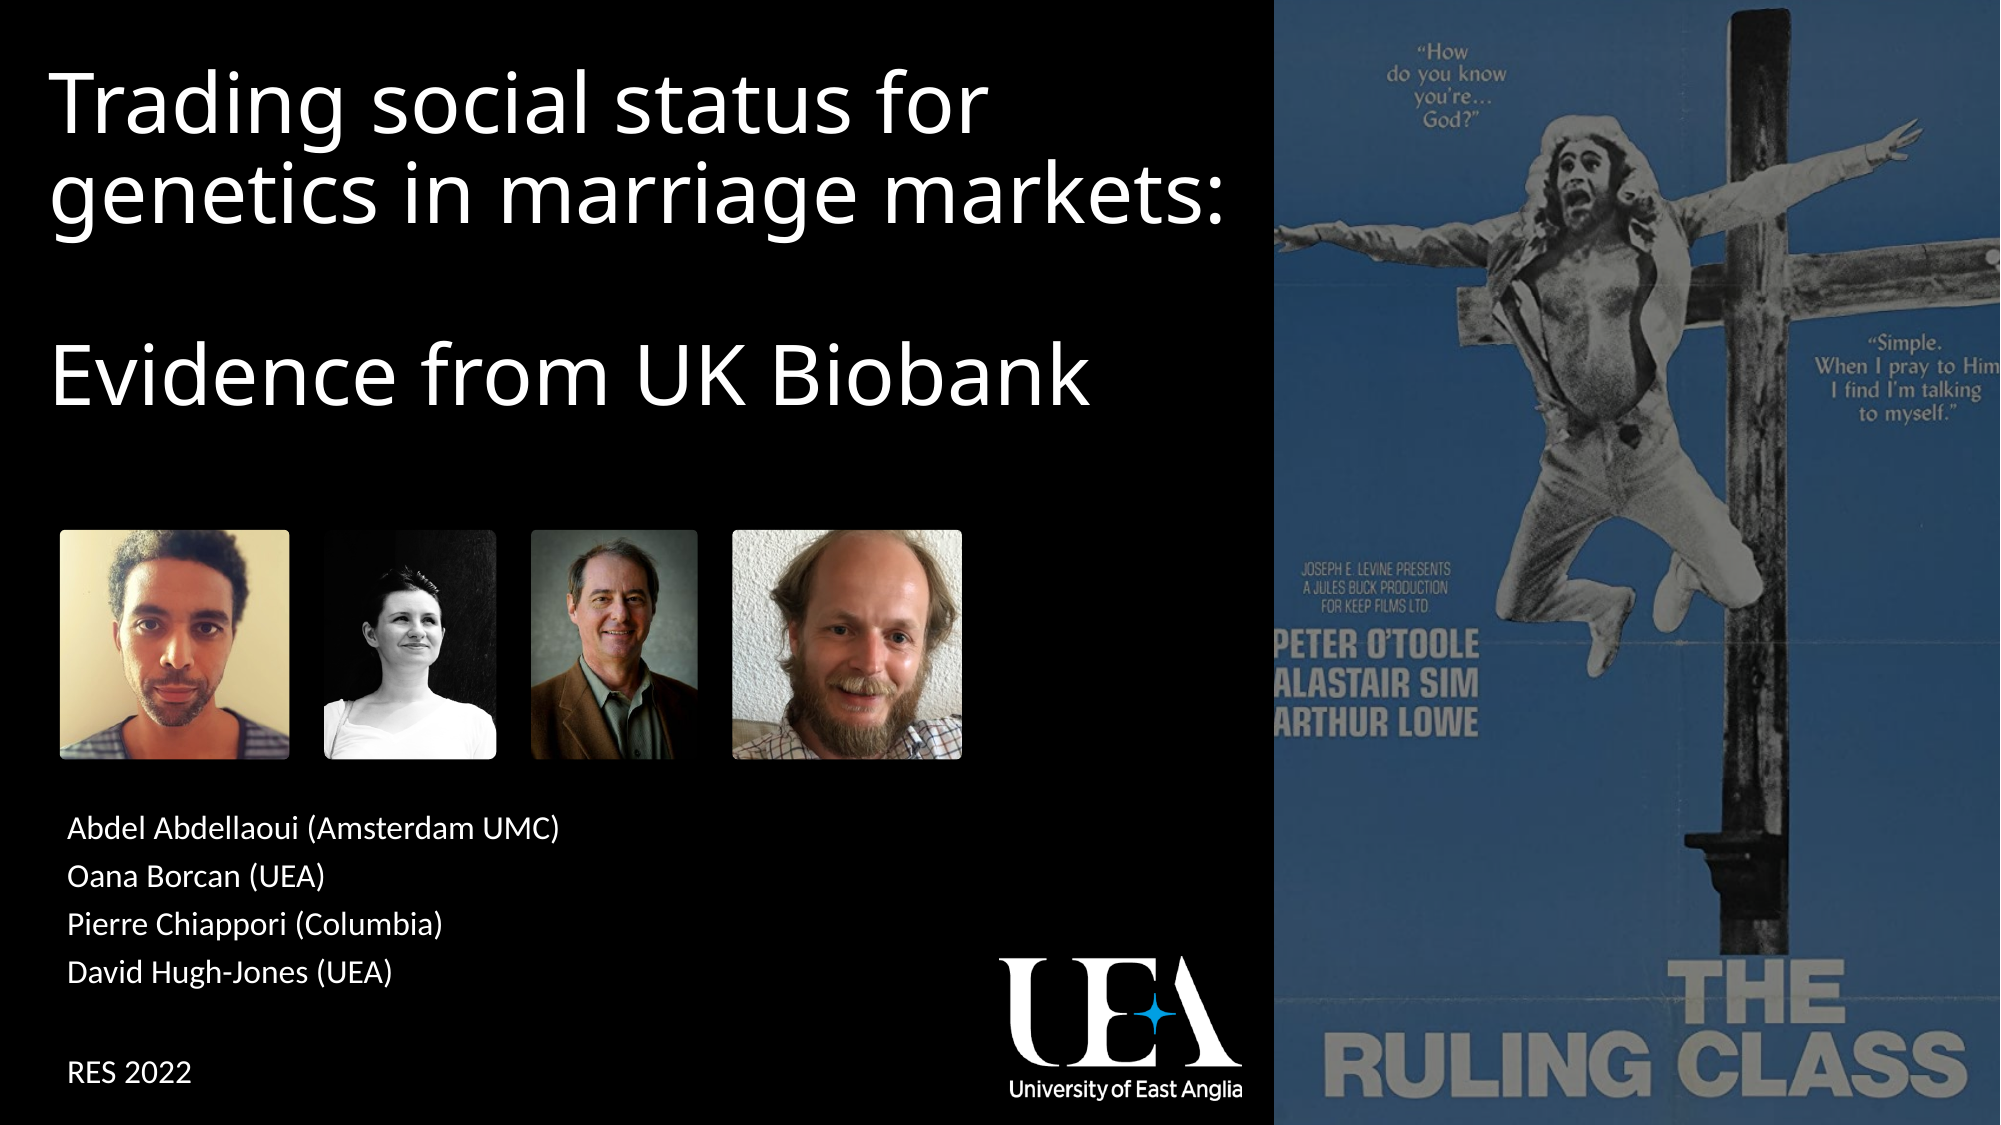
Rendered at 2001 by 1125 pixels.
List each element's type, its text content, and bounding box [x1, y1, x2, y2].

picture [59, 529, 290, 760]
picture [1274, 0, 2000, 1125]
picture [999, 956, 1242, 1101]
title Trading social status for genetics in marriage markets: Evidence from UK Biobank [33, 51, 1257, 431]
subtitle Abdel Abdellaoui (Amsterdam UMC) Oana Borcan (UEA) Pierre Chiappori (Columbia) David Hugh-Jones (UEA) RES 2022 [52, 790, 962, 1101]
picture [531, 529, 698, 760]
picture [324, 529, 497, 760]
picture [732, 529, 962, 760]
